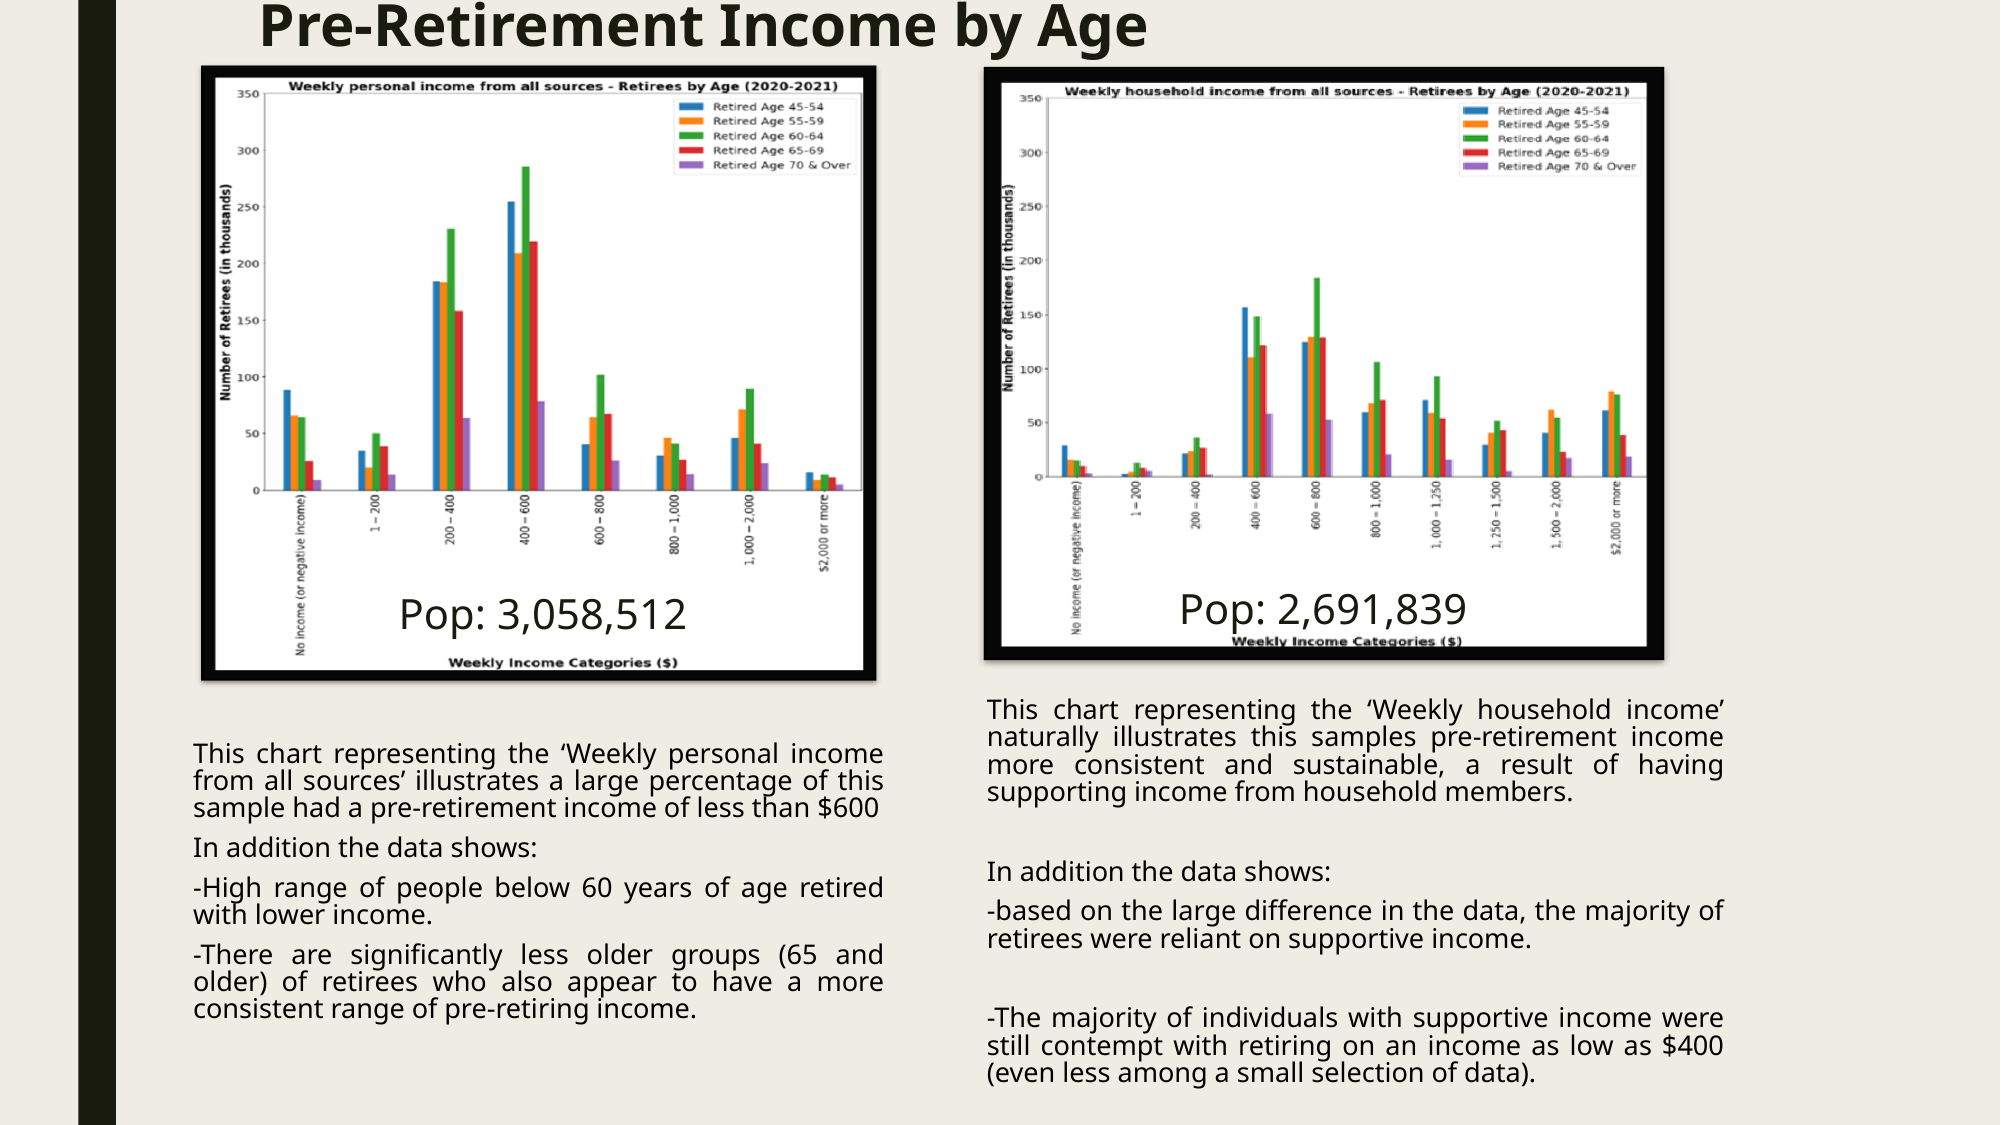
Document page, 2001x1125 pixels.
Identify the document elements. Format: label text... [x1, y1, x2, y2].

picture [190, 59, 887, 691]
list This chart representing the ‘Weekly personal income from all sources’ illustrates a large percentage of this sample had a pre-retirement income of less than $600 In addition the data shows: -High range of people below 60 years of age retired with lower income. -There are significantly less older groups (65 and older) of retirees who also appear to have a more consistent range of pre-retiring income. [178, 733, 899, 1103]
picture [971, 59, 1679, 673]
title Pre-Retirement Income by Age [243, 0, 1931, 73]
list This chart representing the ‘Weekly household income’ naturally illustrates this samples pre-retirement income more consistent and sustainable, a result of having supporting income from household members. In addition the data shows: -based on the large difference in the data, the majority of retirees were reliant on supportive income. -The majority of individuals with supportive income were still contempt with retiring on an income as low as $400 (even less among a small selection of data). [971, 690, 1740, 1084]
